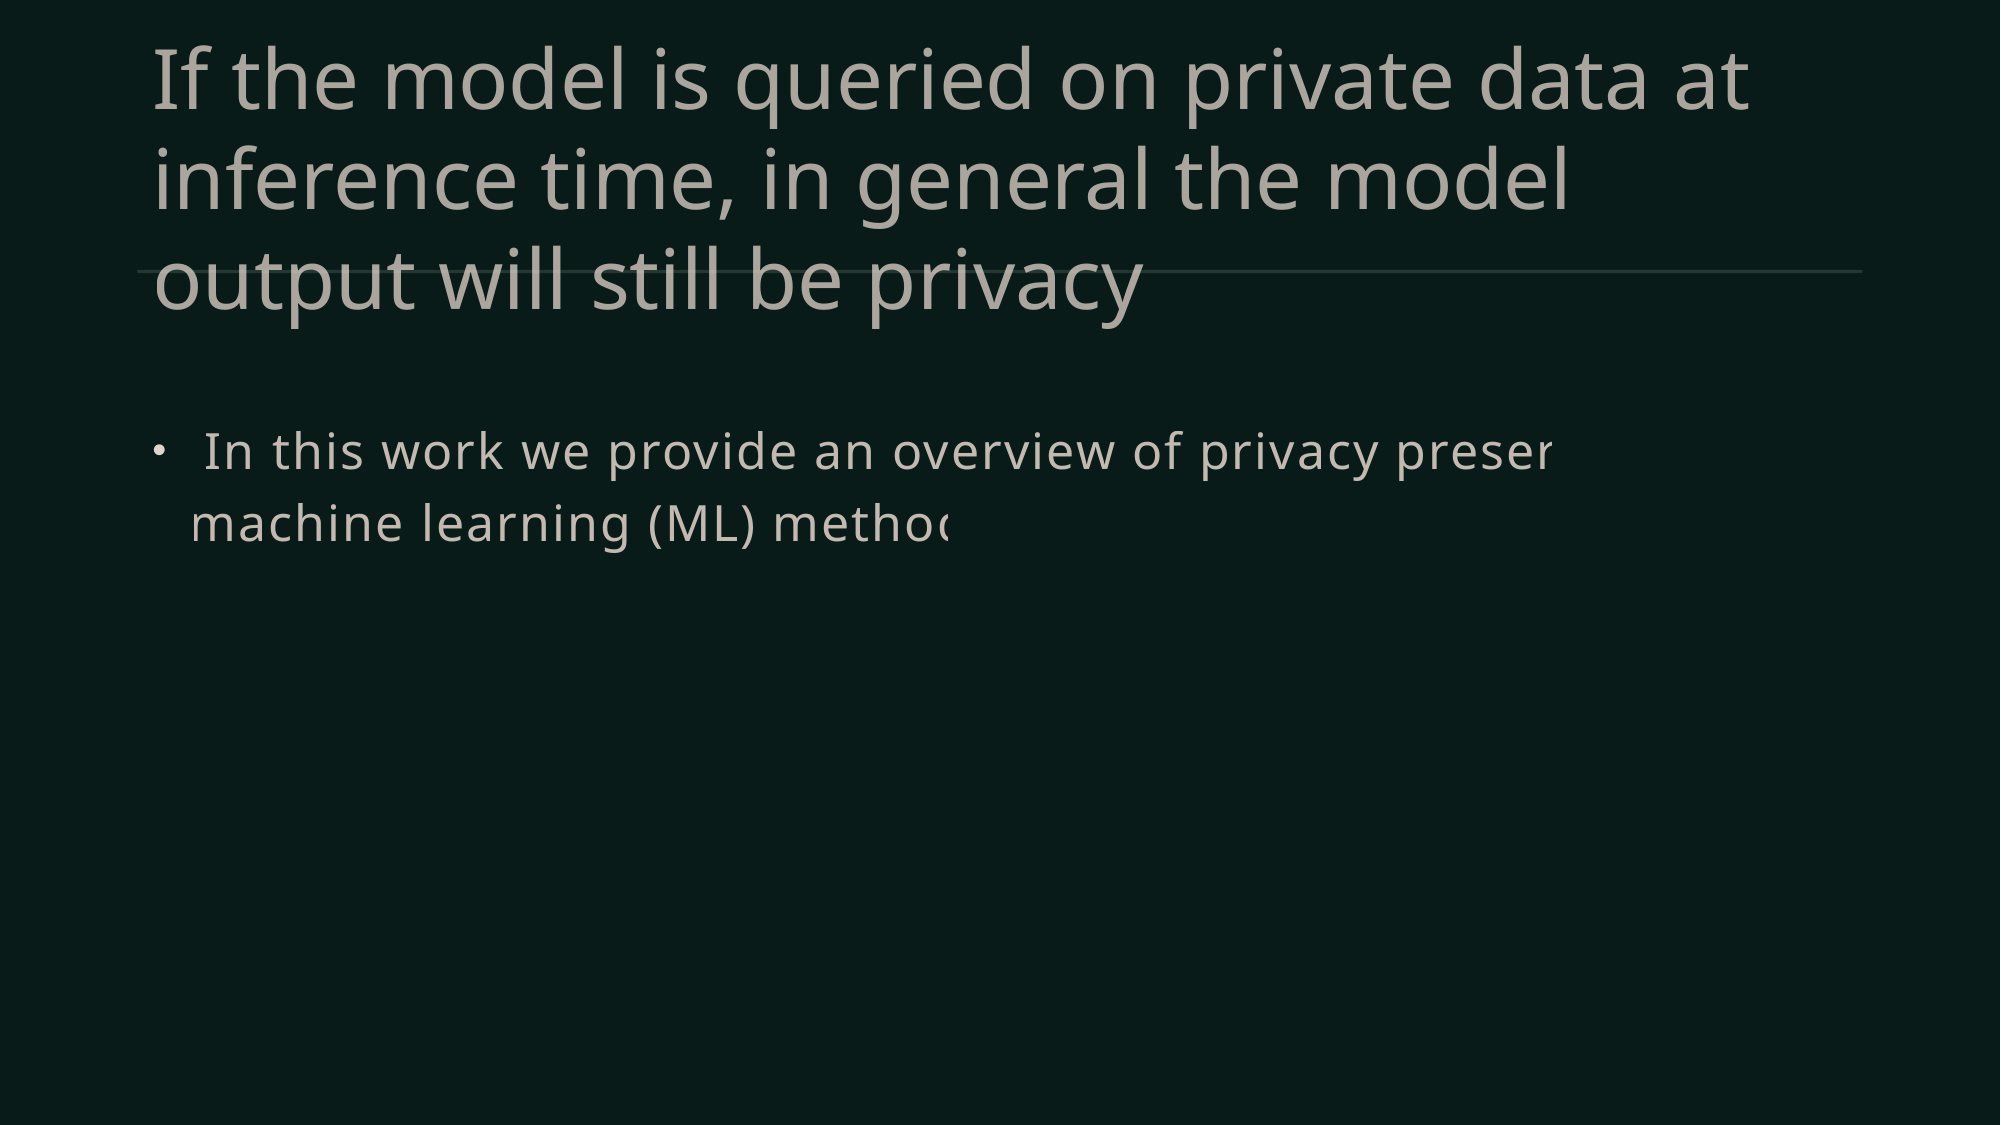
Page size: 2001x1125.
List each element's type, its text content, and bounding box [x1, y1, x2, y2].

title If the model is queried on private data at inference time, in general the model output will still be privacy [137, 108, 1863, 244]
list In this work we provide an overview of privacy preserving machine learning (ML) methods. [137, 399, 1863, 982]
